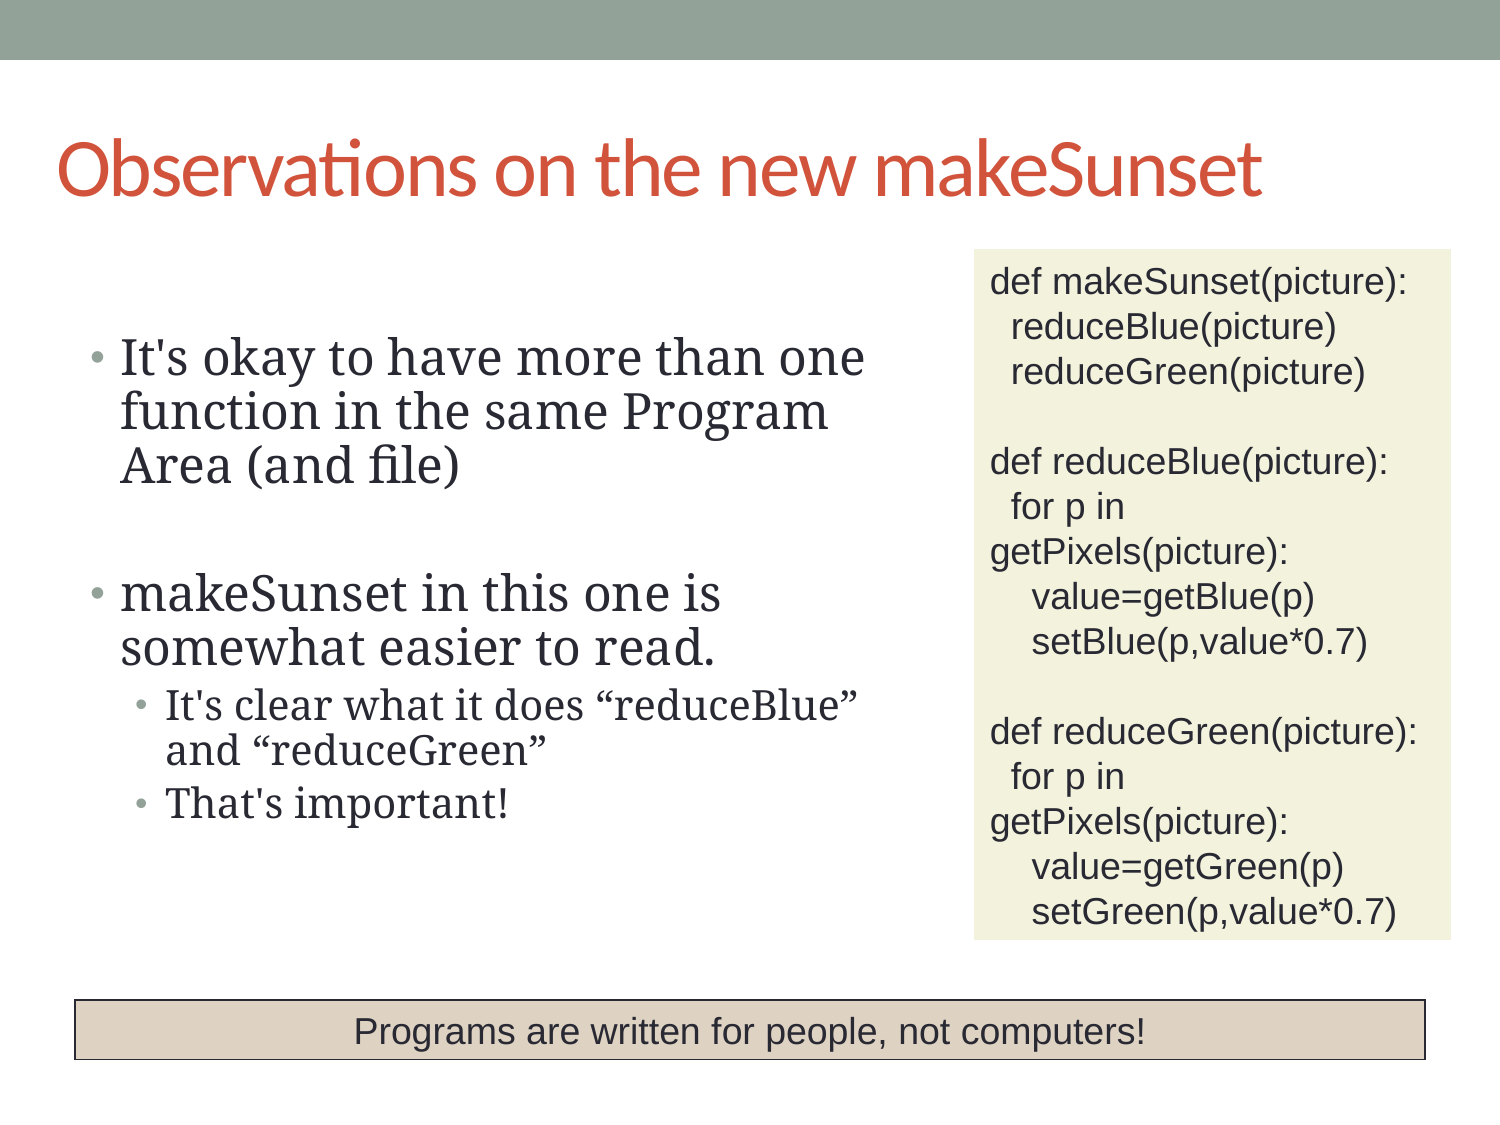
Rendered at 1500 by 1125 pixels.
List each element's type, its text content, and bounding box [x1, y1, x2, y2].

list It's okay to have more than one function in the same Program Area (and file) makeSunset in this one is somewhat easier to read. It's clear what it does “reduceBlue” and “reduceGreen” That's important! [75, 324, 900, 938]
text_box Programs are written for people, not computers! [74, 999, 1425, 1060]
text_box def makeSunset(picture): reduceBlue(picture) reduceGreen(picture) def reduceBlue(picture): for p in getPixels(picture): value=getBlue(p) setBlue(p,value*0.7) def reduceGreen(picture): for p in getPixels(picture): value=getGreen(p) setGreen(p,value*0.7) [975, 249, 1450, 940]
title Observations on the new makeSunset [41, 82, 1391, 245]
